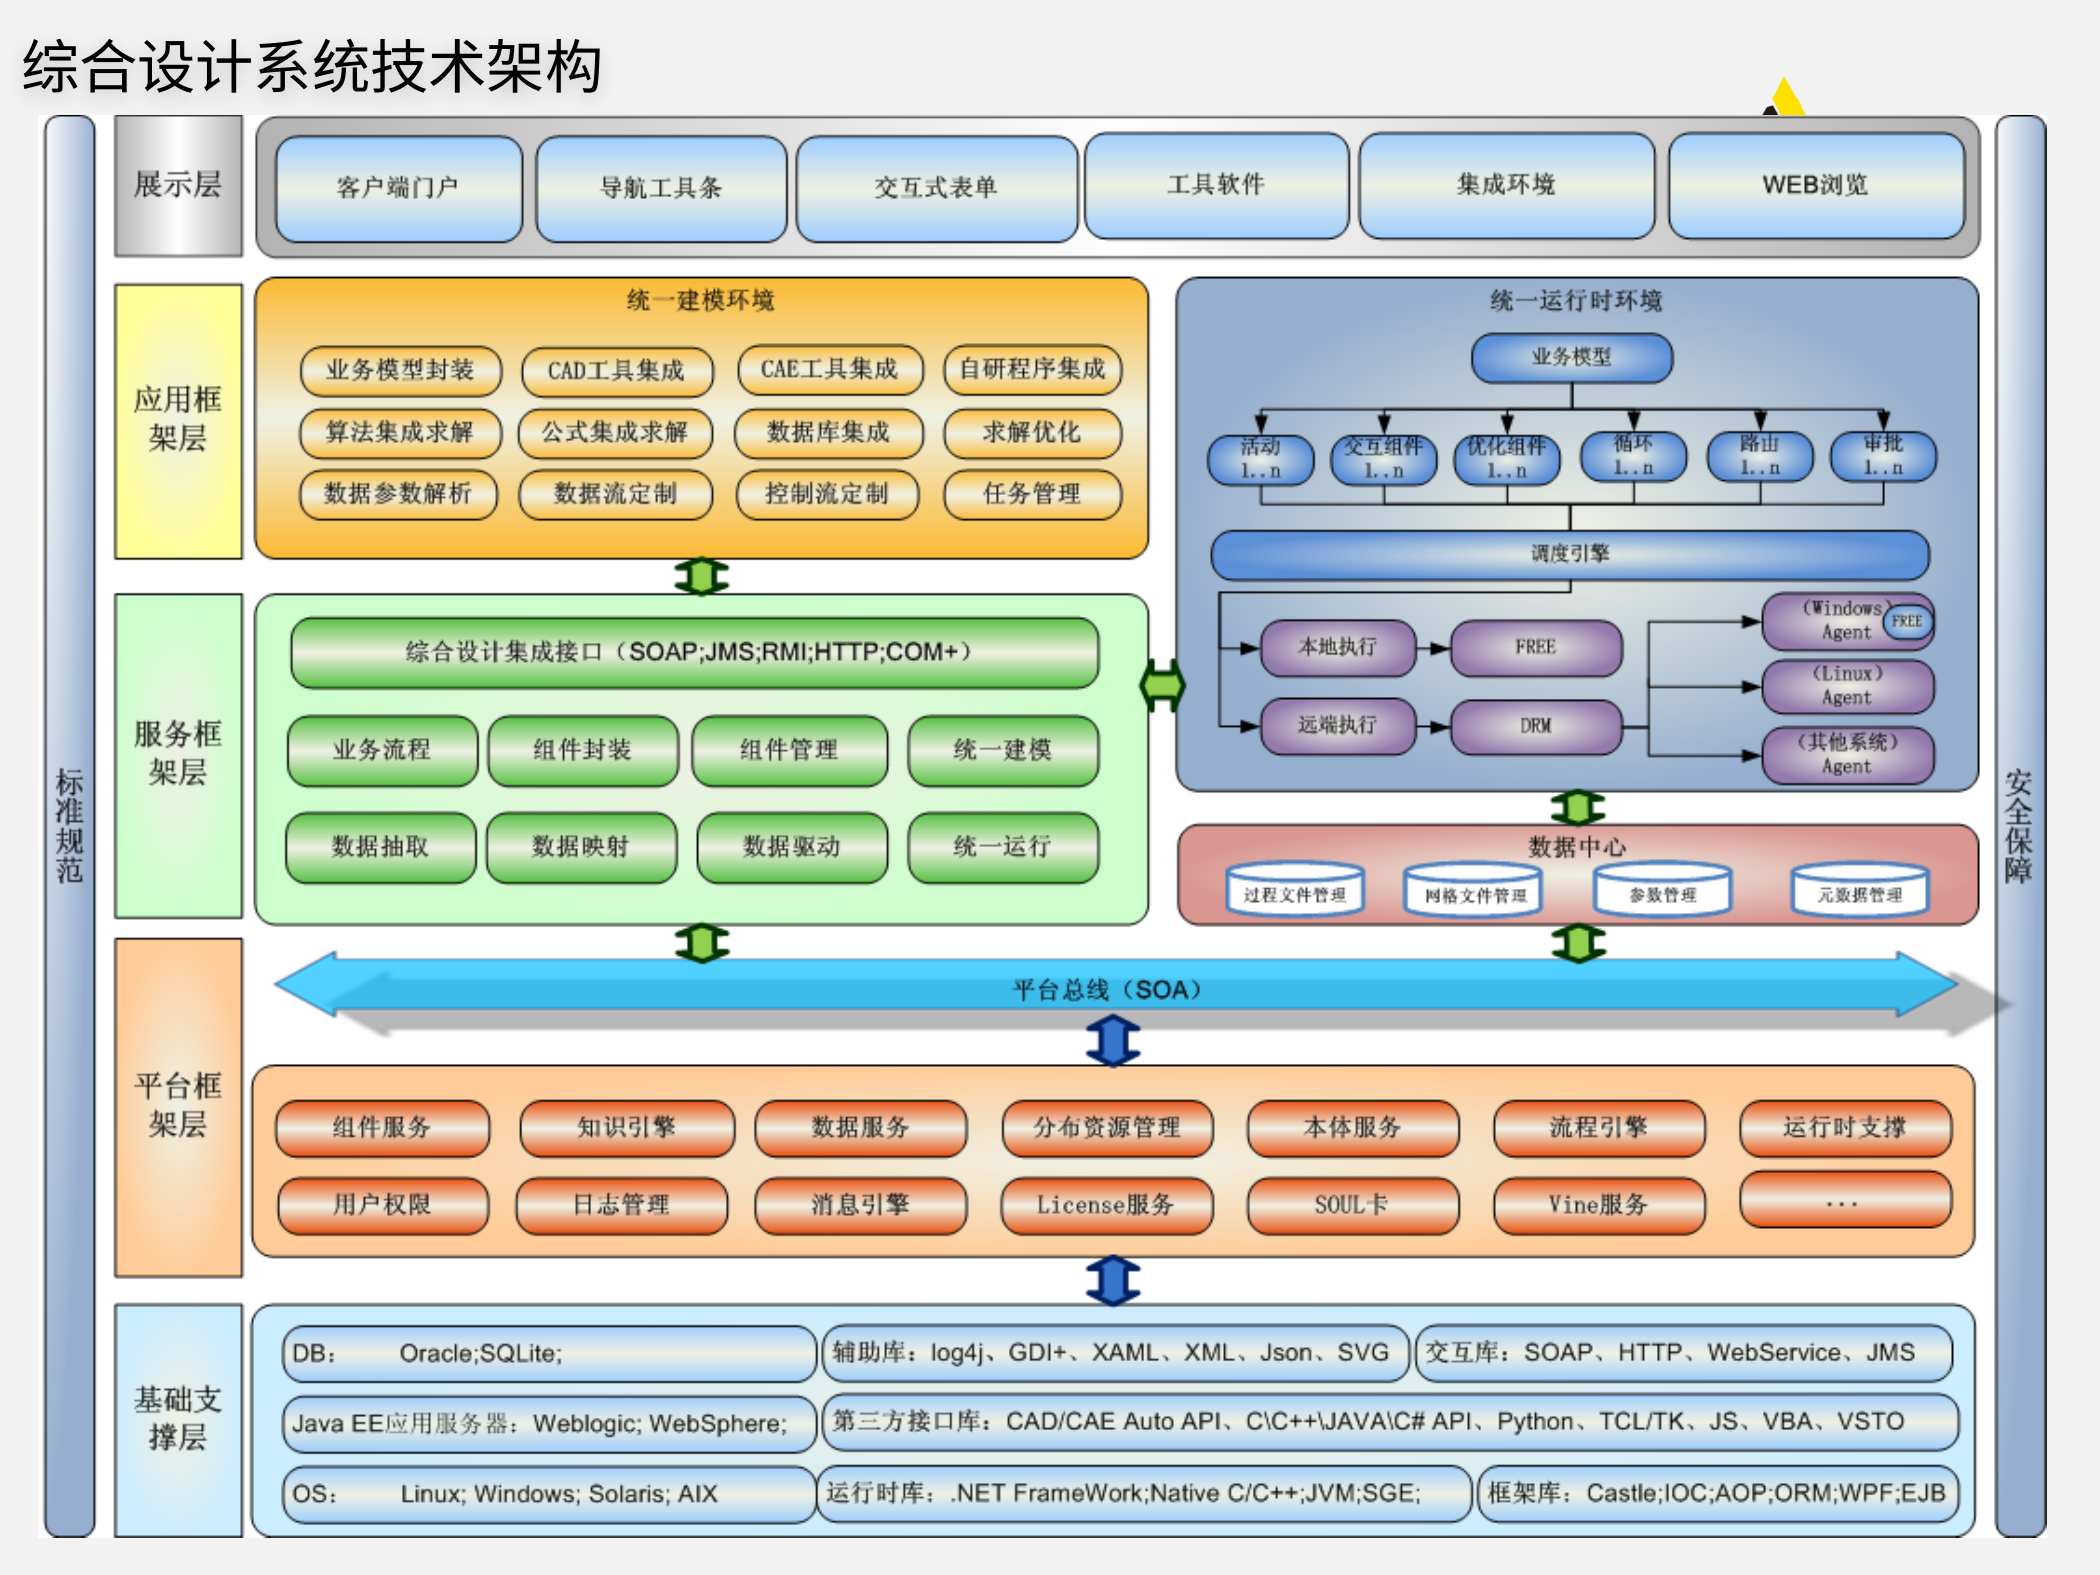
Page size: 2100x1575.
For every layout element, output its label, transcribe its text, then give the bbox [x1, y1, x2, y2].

title 综合设计系统技术架构 [0, 1, 1297, 132]
picture [38, 76, 2047, 1538]
